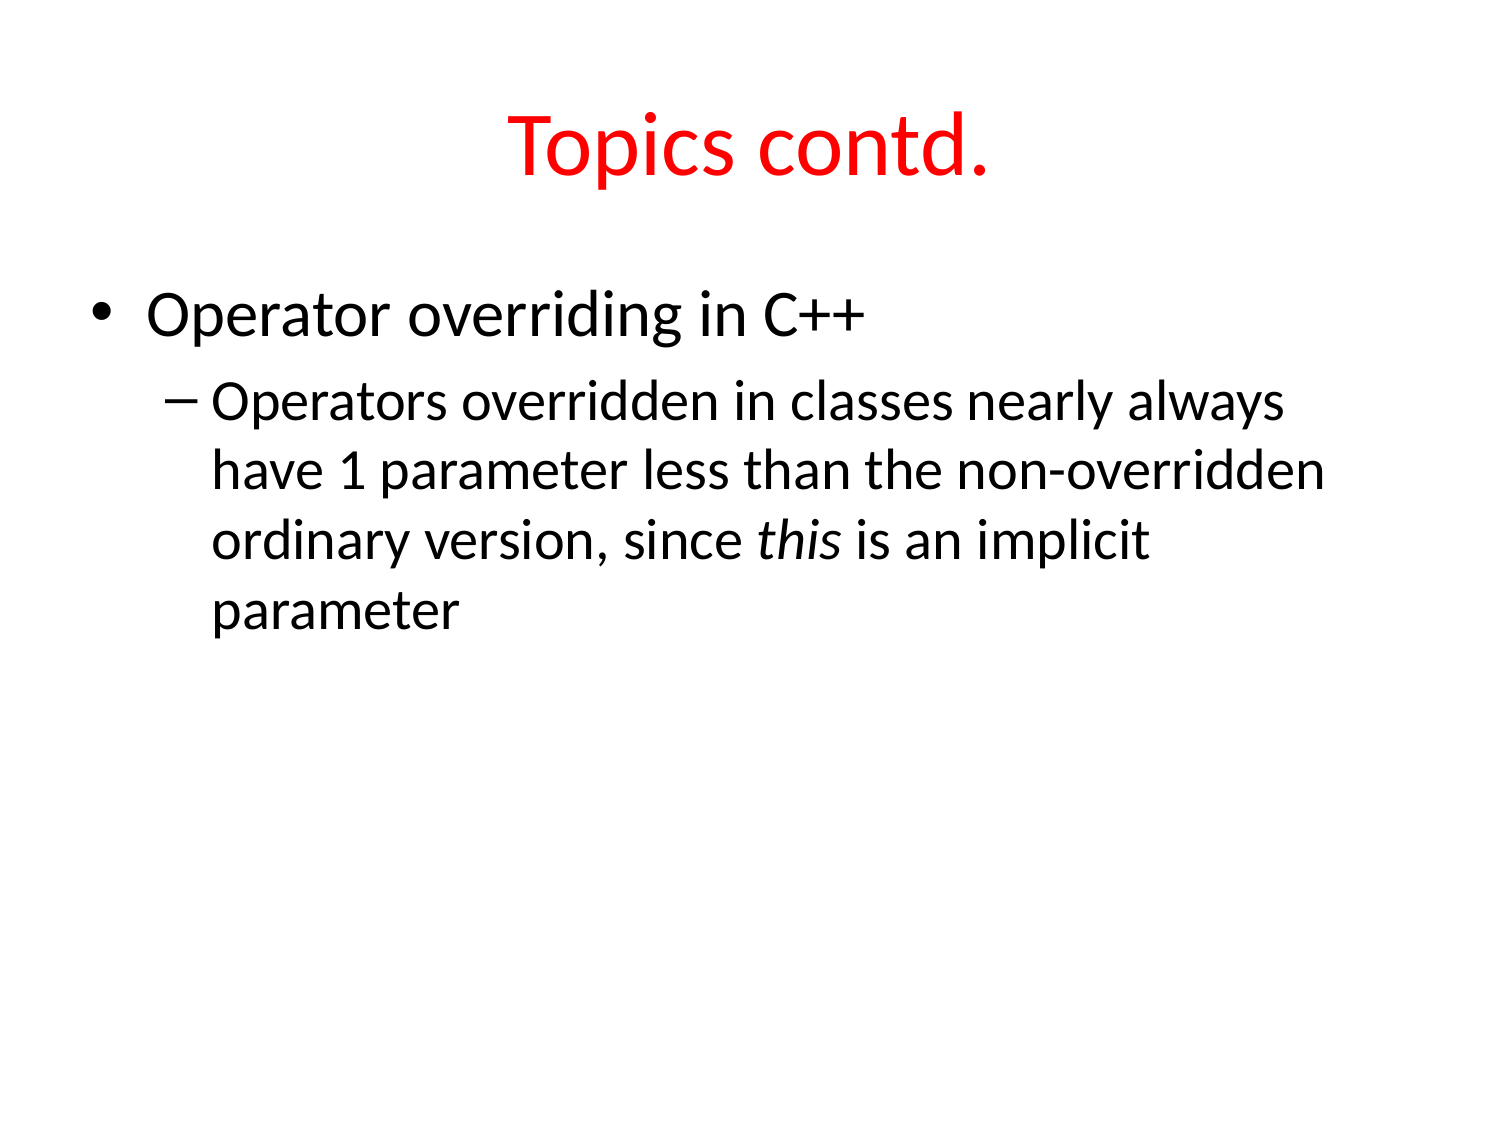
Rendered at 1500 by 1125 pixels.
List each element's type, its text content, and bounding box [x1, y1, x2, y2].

title Topics contd. [75, 45, 1425, 233]
list Operator overriding in C++ Operators overridden in classes nearly always have 1 parameter less than the non-overridden ordinary version, since this is an implicit parameter [75, 262, 1425, 1005]
